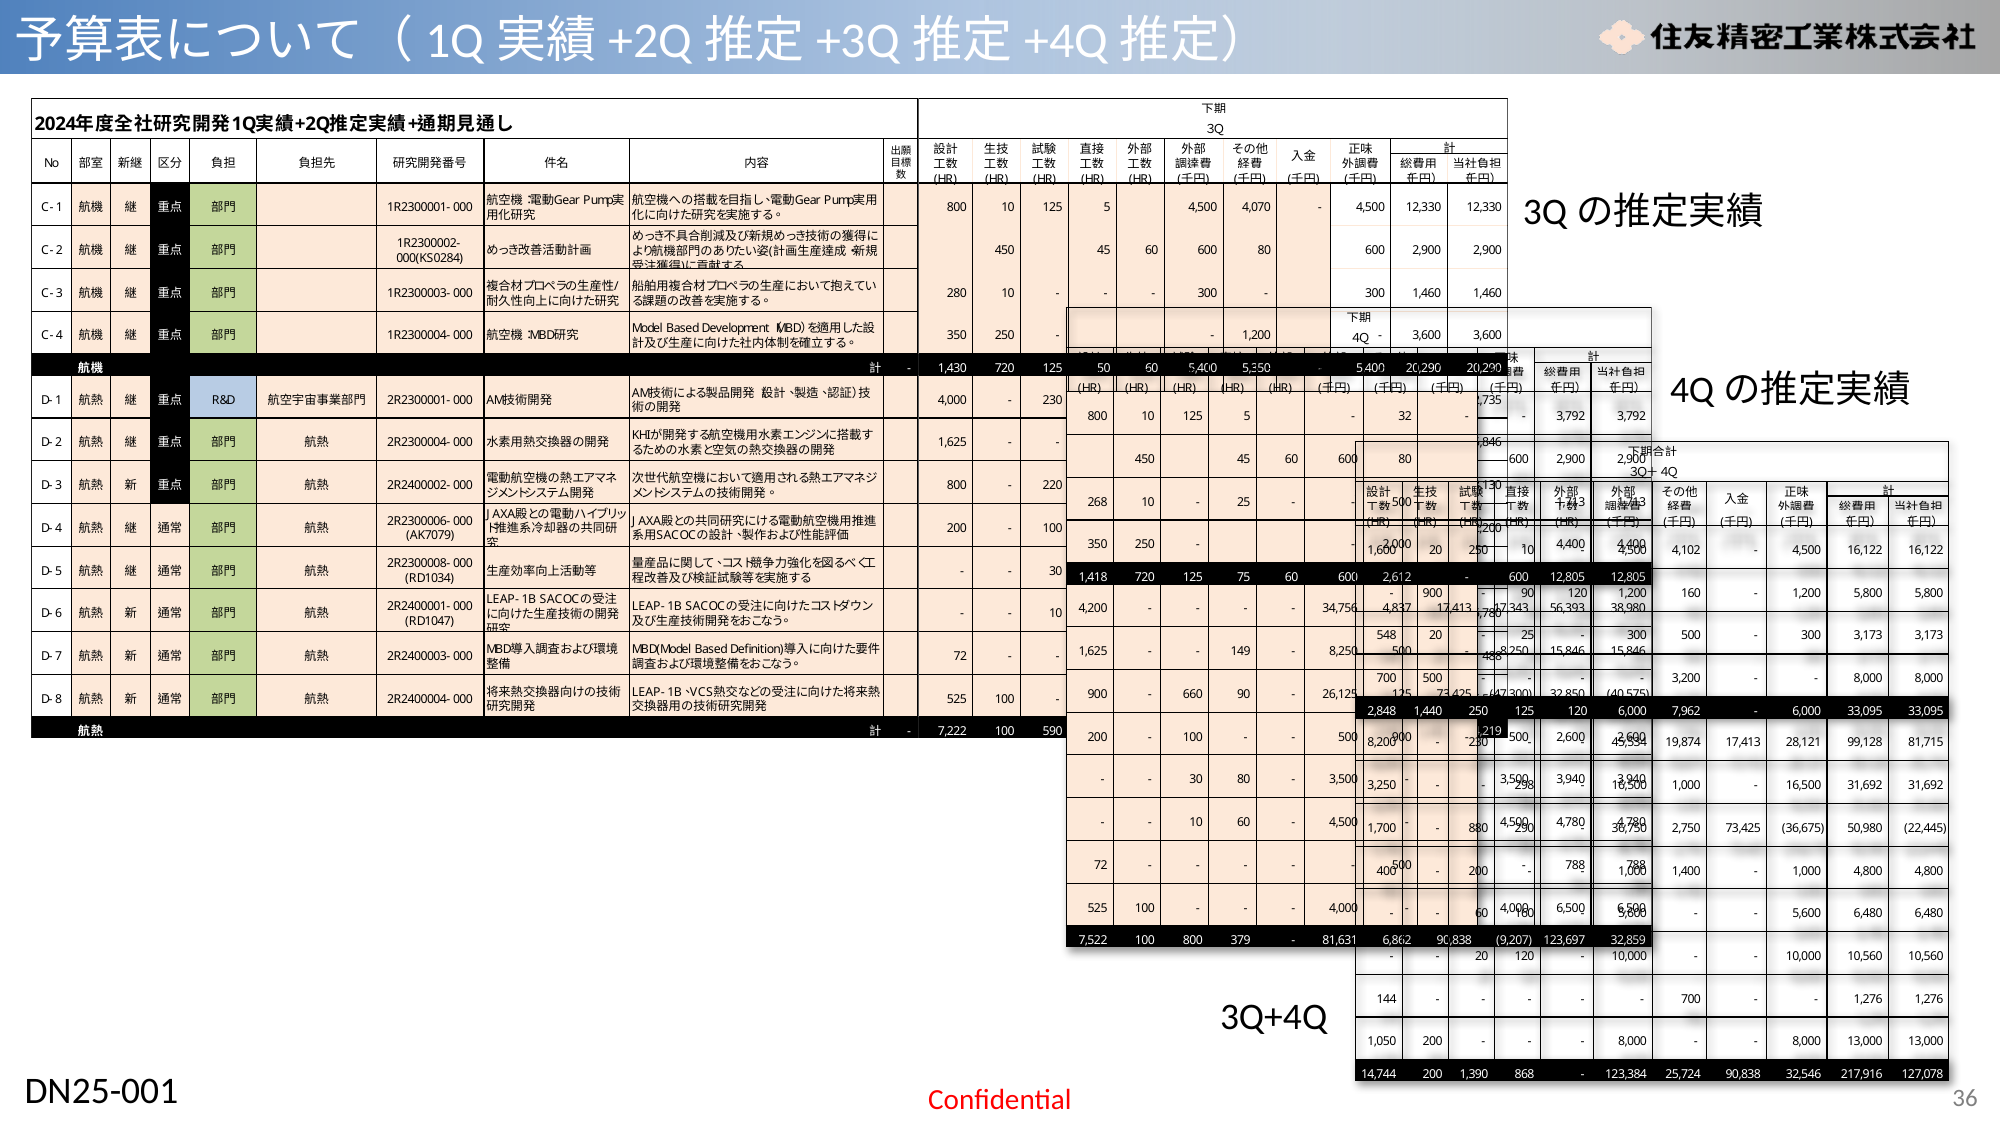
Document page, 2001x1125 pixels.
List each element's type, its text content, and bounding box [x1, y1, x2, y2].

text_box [31, 98, 1950, 1082]
picture [1589, 0, 2000, 74]
text_box 予算表について（1Q実績+2Q推定+3Q推定+4Q推定） [0, 0, 1589, 75]
